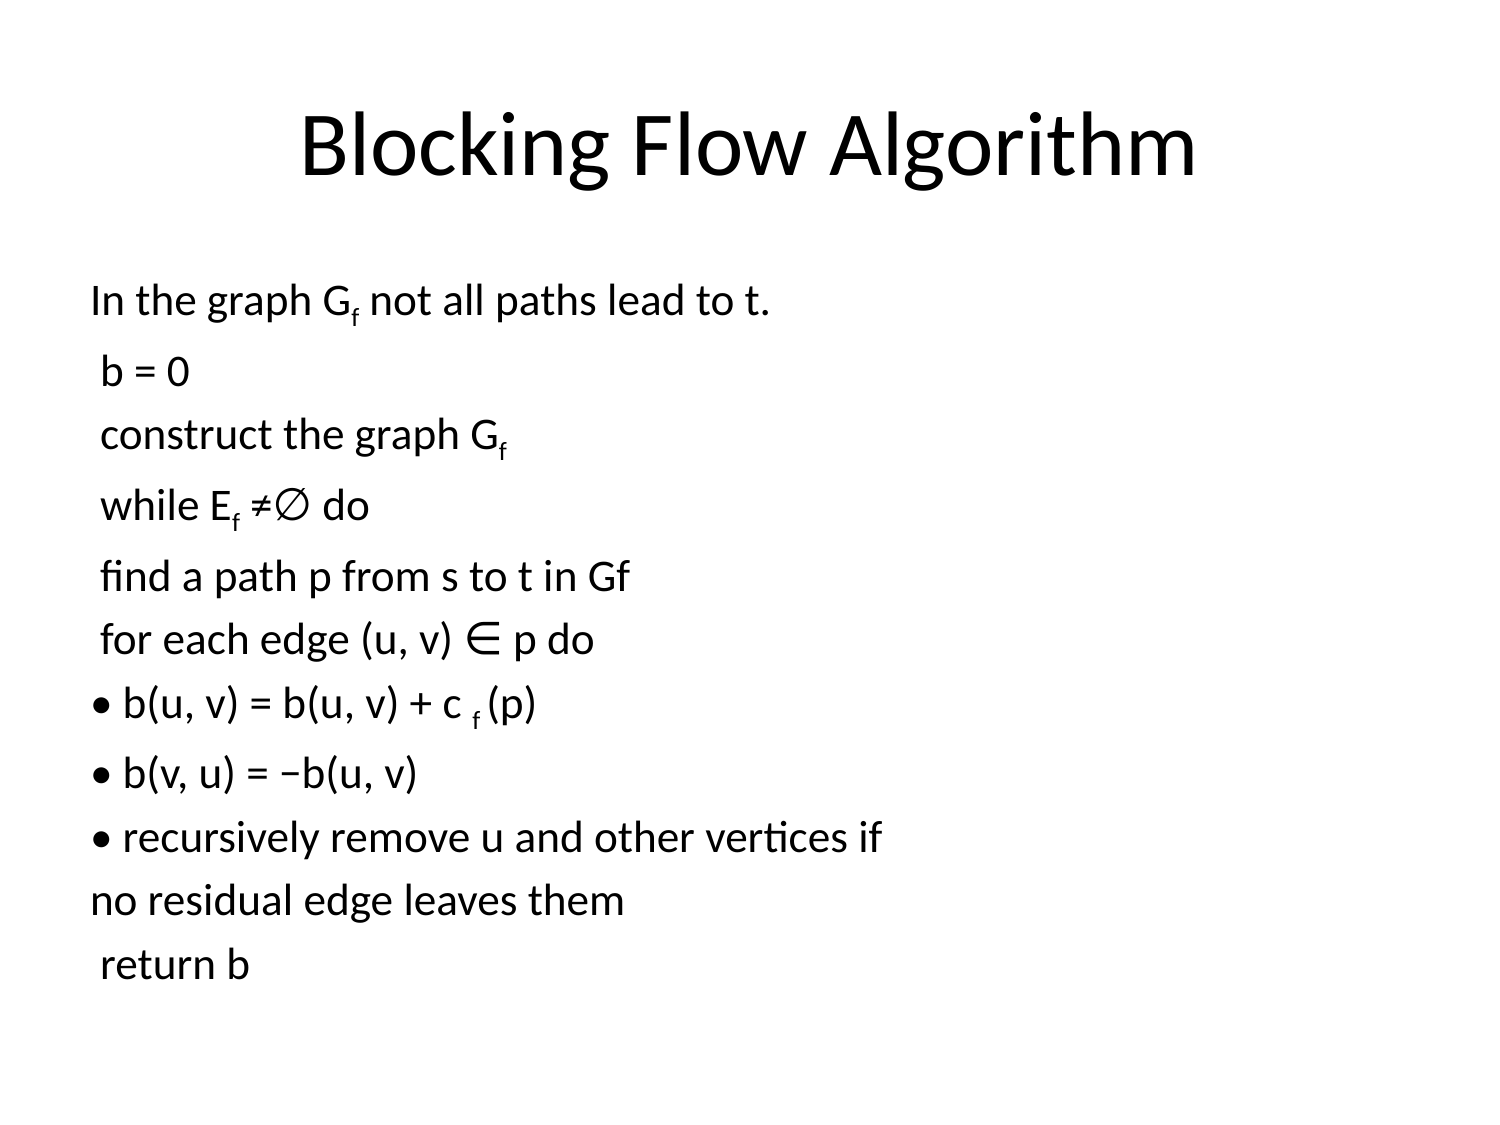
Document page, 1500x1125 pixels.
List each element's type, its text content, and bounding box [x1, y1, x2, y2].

title Blocking Flow Algorithm [75, 45, 1425, 233]
list In the graph Gf not all paths lead to t. b = 0 construct the graph Gf while Ef ≠∅ do ﬁnd a path p from s to t in Gf for each edge (u, v) ∈ p do • b(u, v) = b(u, v) + c f (p) • b(v, u) = −b(u, v) • recursively remove u and other vertices if no residual edge leaves them return b [75, 262, 1425, 1005]
